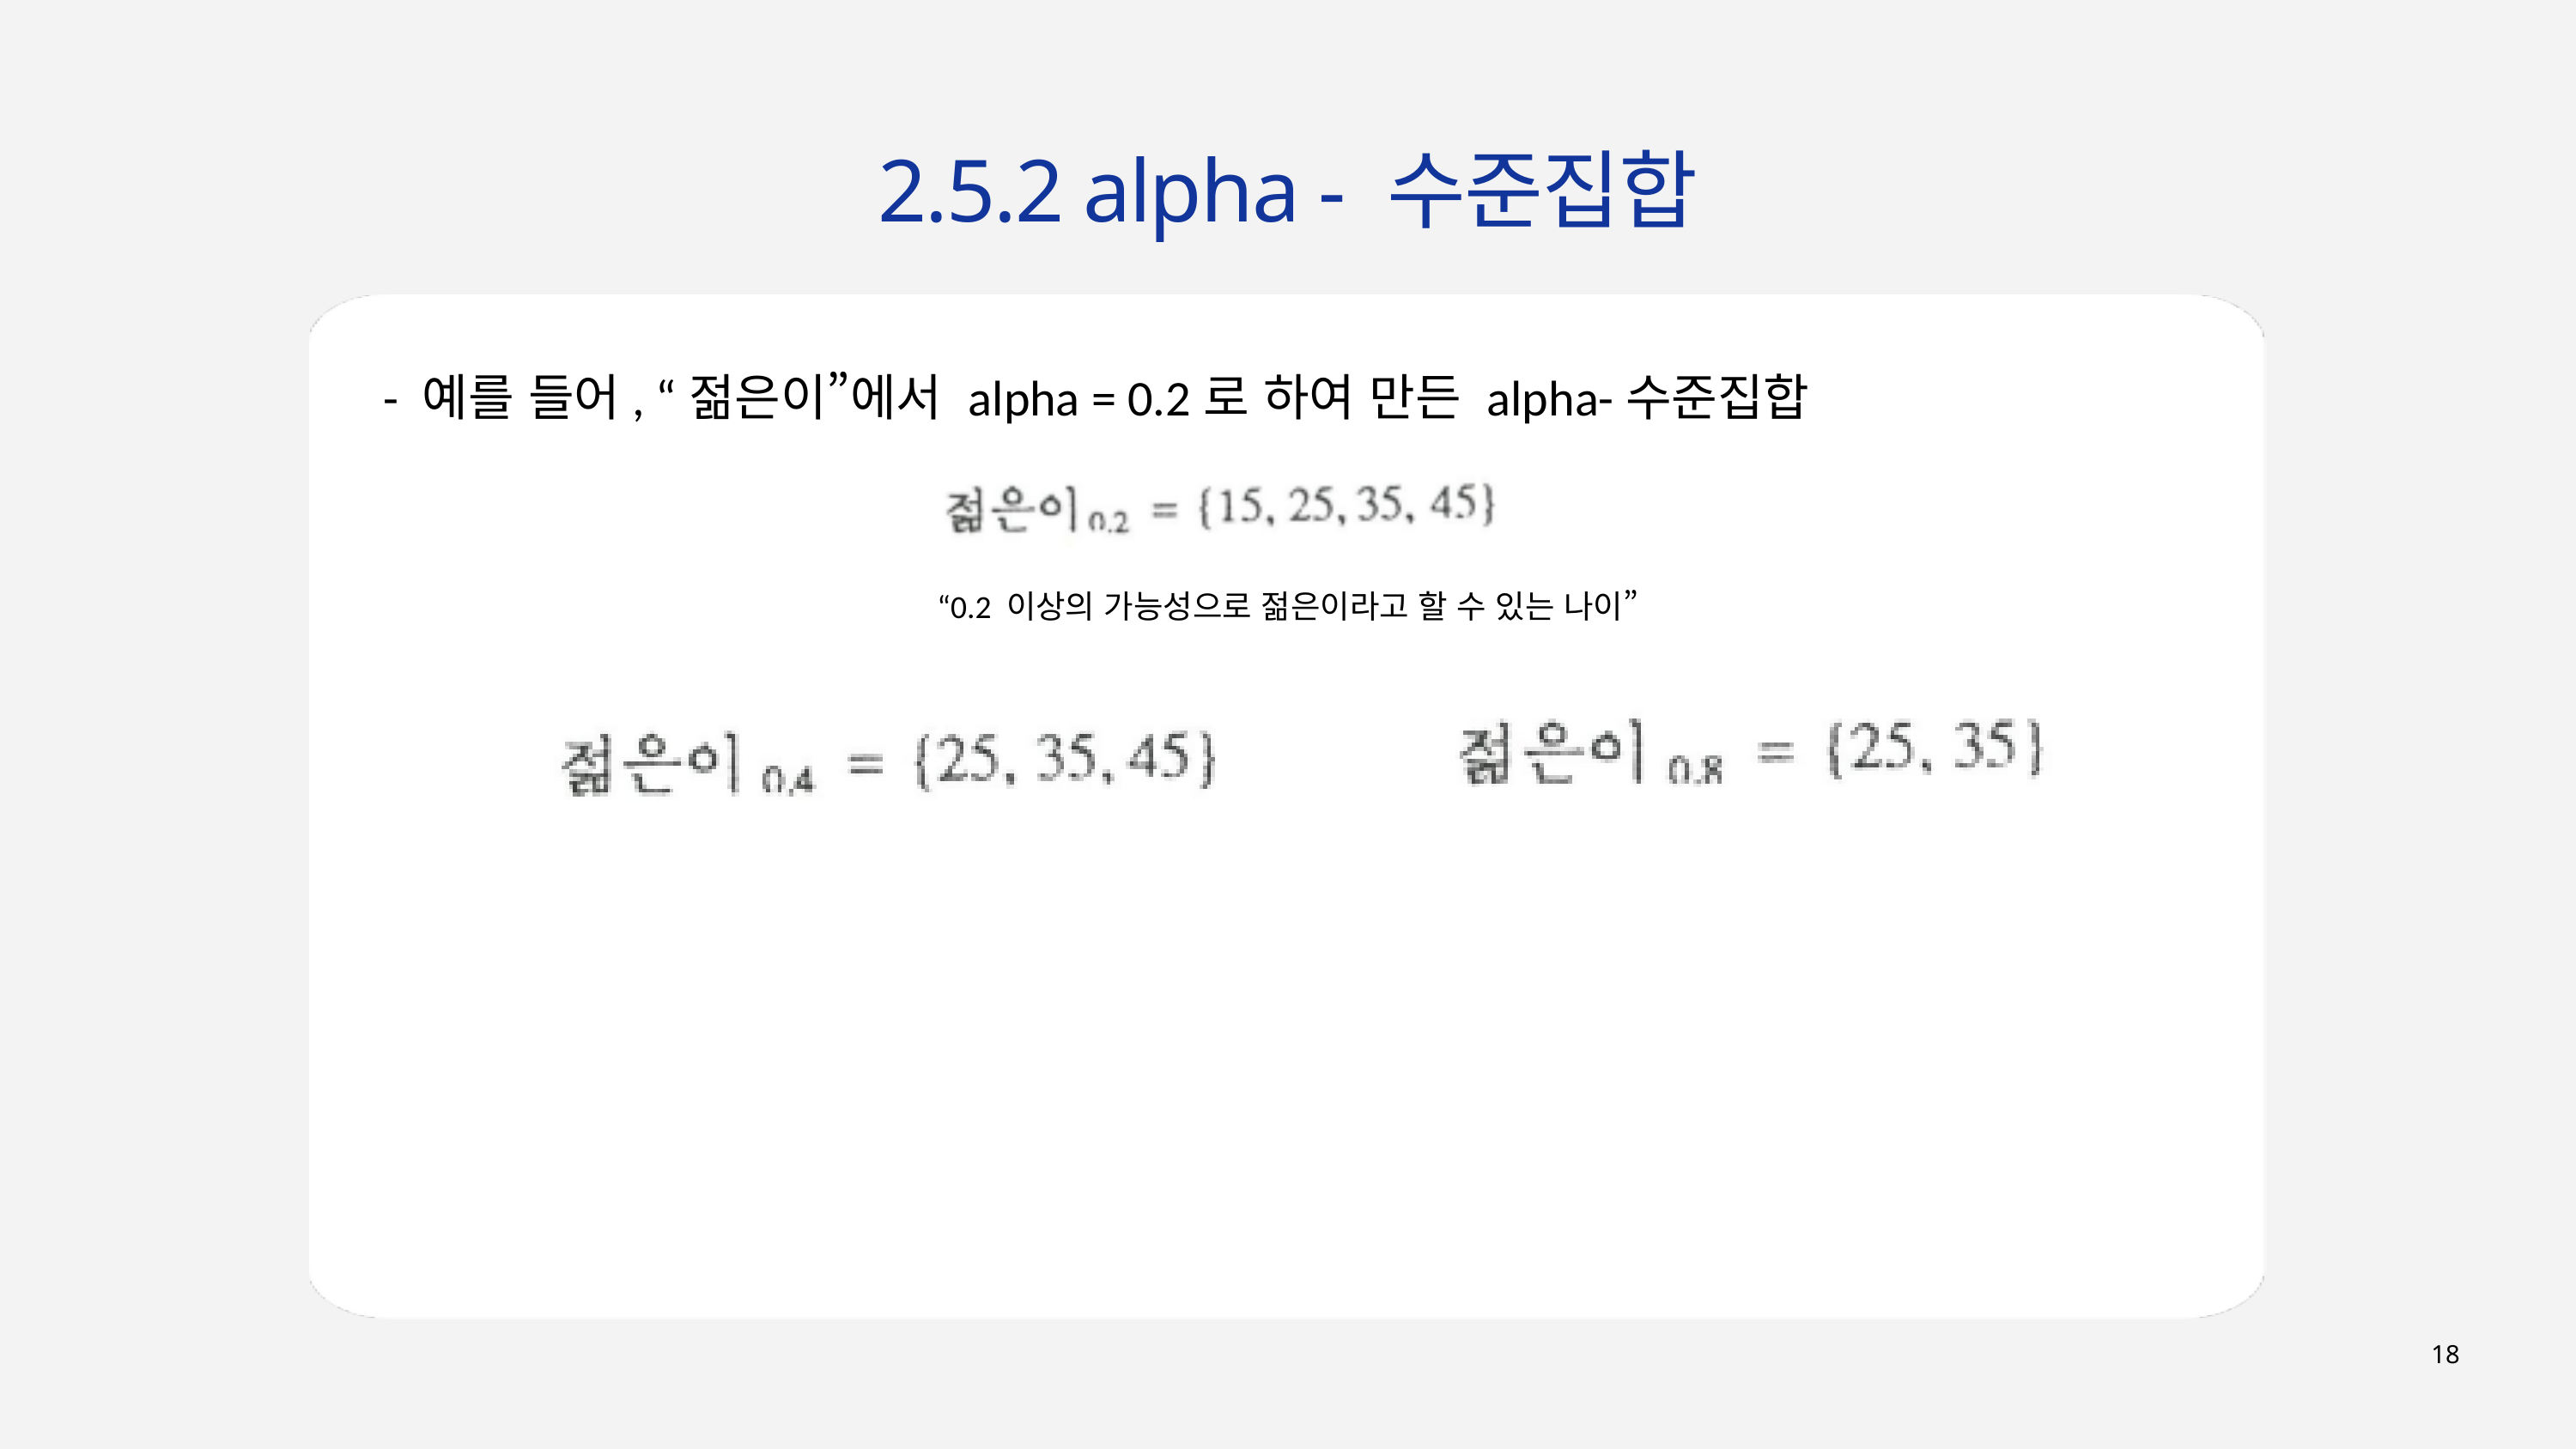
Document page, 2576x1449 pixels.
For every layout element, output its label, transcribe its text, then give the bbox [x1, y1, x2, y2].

picture [922, 473, 1516, 549]
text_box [309, 294, 2267, 1319]
text_box 2.5.2 alpha - 수준집합 [309, 130, 2267, 246]
text_box 18 [2385, 1331, 2473, 1375]
picture [1448, 699, 2052, 800]
picture [538, 715, 1220, 817]
